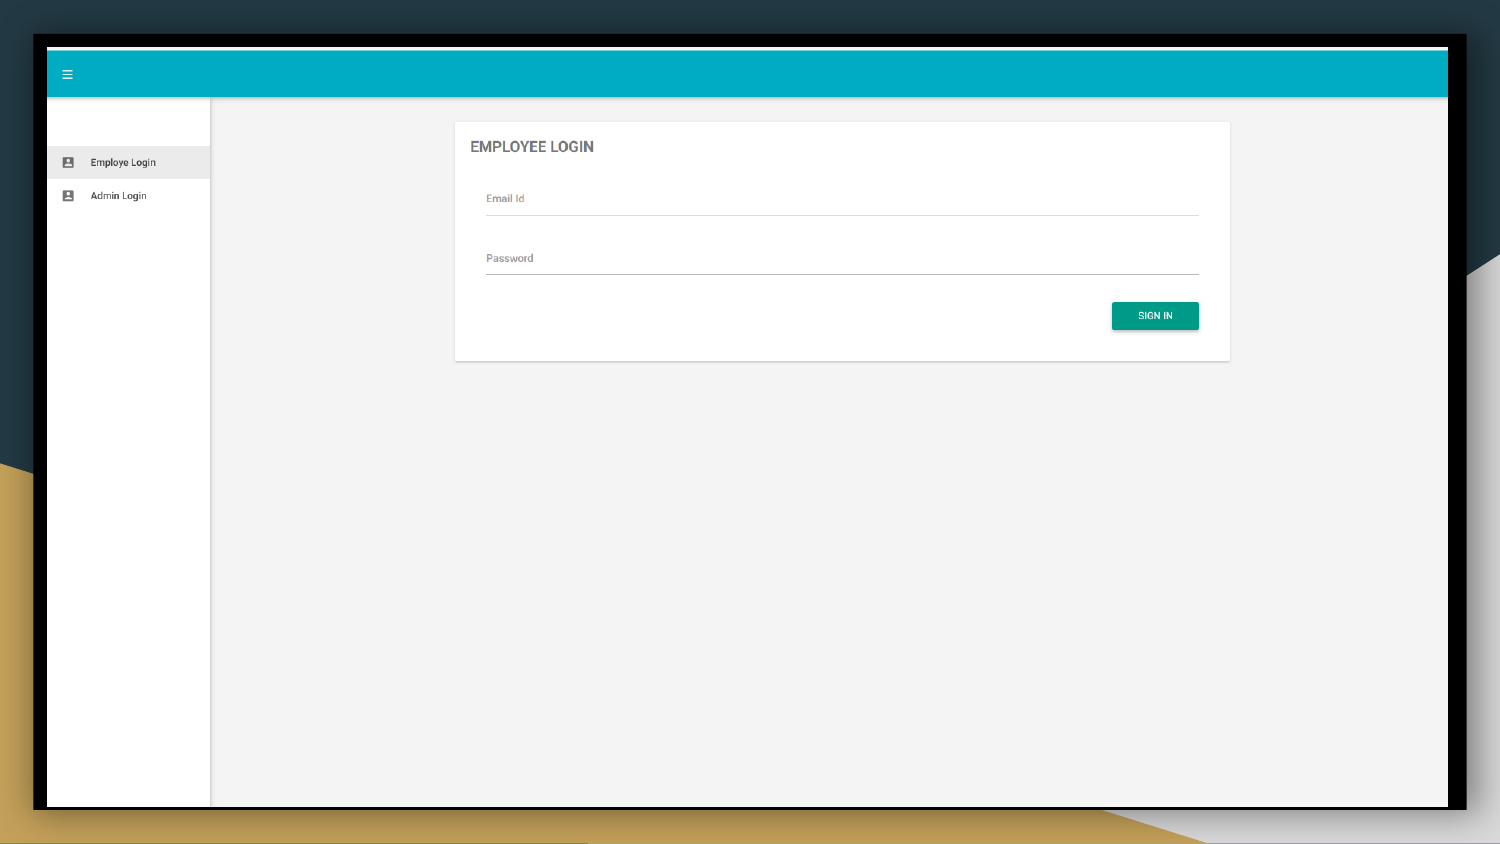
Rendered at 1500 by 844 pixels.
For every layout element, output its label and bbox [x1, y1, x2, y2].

picture [46, 46, 1449, 807]
